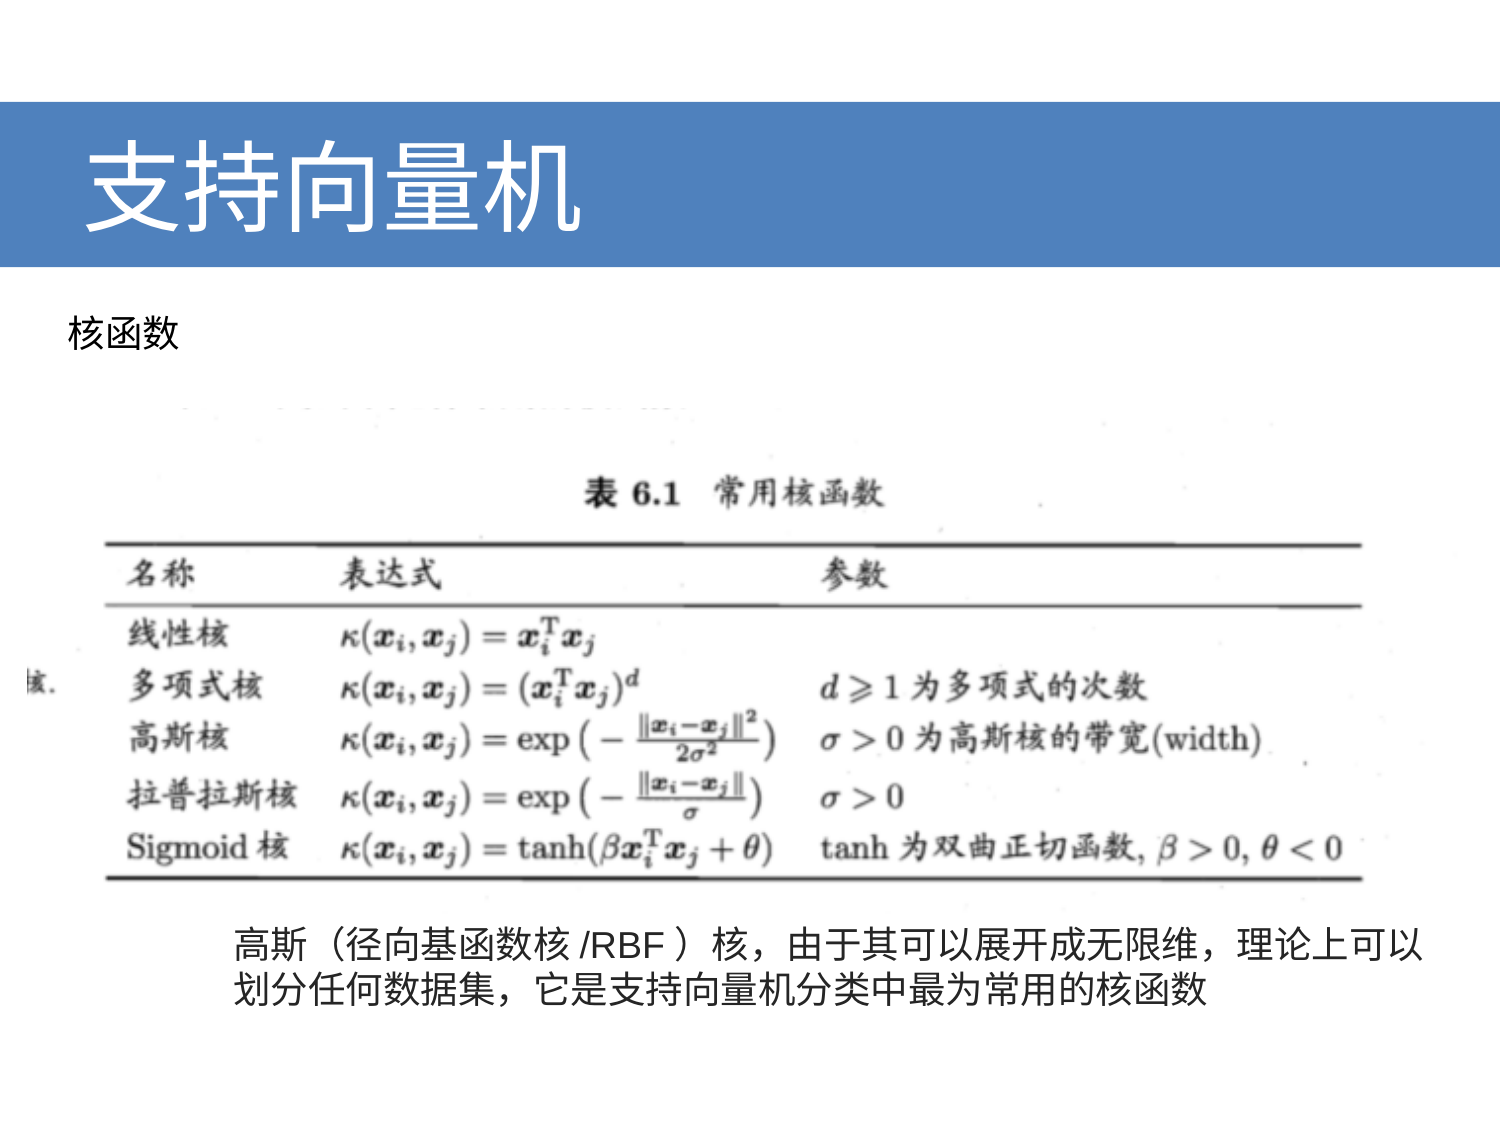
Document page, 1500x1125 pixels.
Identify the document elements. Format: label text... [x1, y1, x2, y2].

text_box 核函数 [53, 302, 266, 363]
title 支持向量机 [0, 101, 1500, 268]
text_box 高斯（径向基函数核/RBF）核，由于其可以展开成无限维，理论上可以划分任何数据集，它是支持向量机分类中最为常用的核函数 [218, 921, 1473, 1019]
picture [27, 407, 1473, 914]
